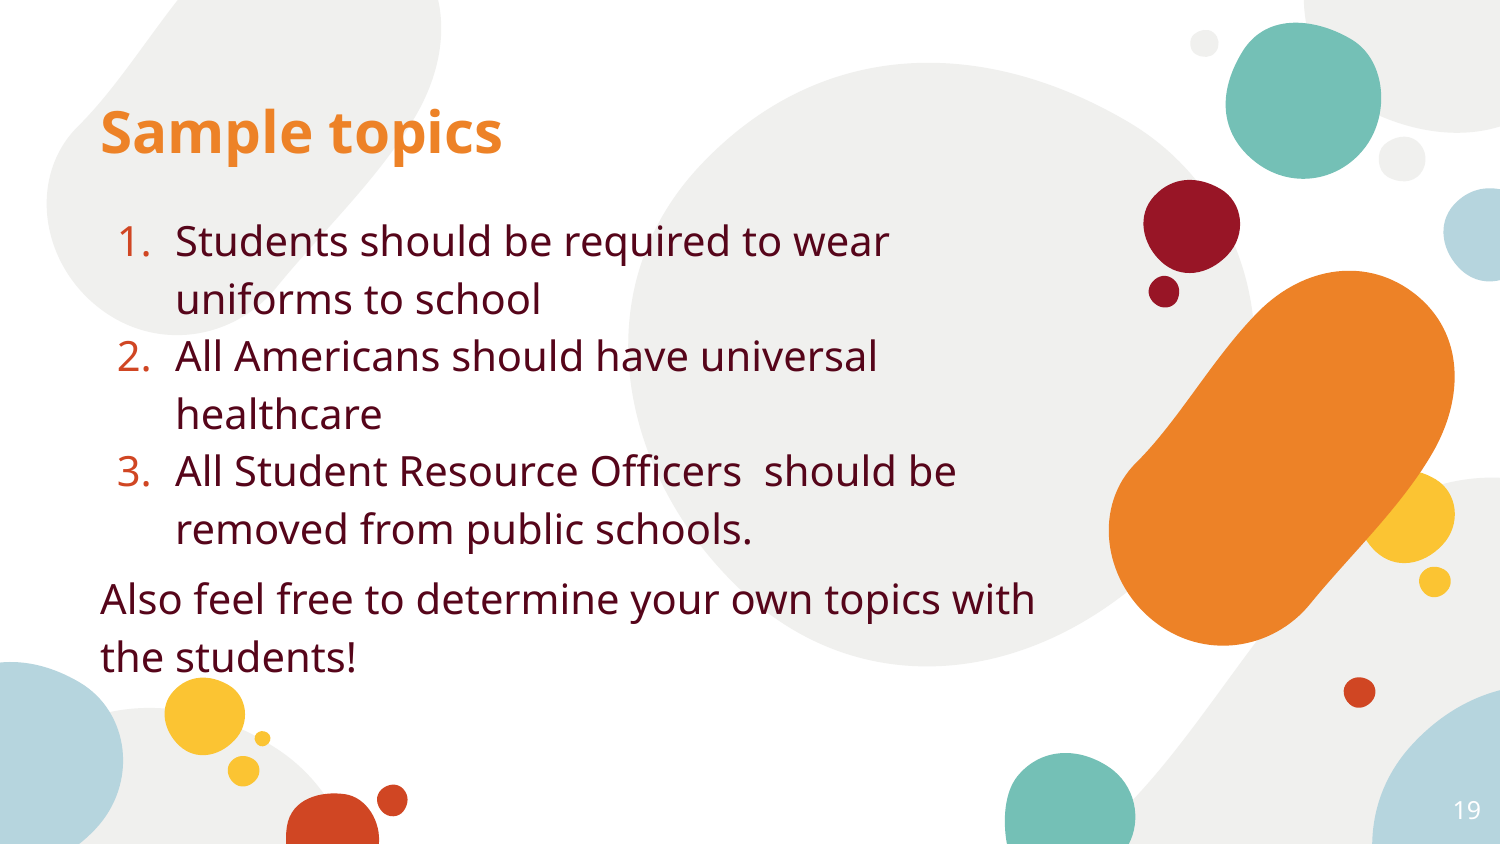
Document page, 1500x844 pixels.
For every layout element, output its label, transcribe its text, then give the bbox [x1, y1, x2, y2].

slide_number ‹#› [1391, 779, 1482, 844]
title Sample topics [100, 60, 1067, 166]
list Students should be required to wear uniforms to school All Americans should have universal healthcare All Student Resource Officers should be removed from public schools. Also feel free to determine your own topics with the students! [100, 207, 1067, 665]
